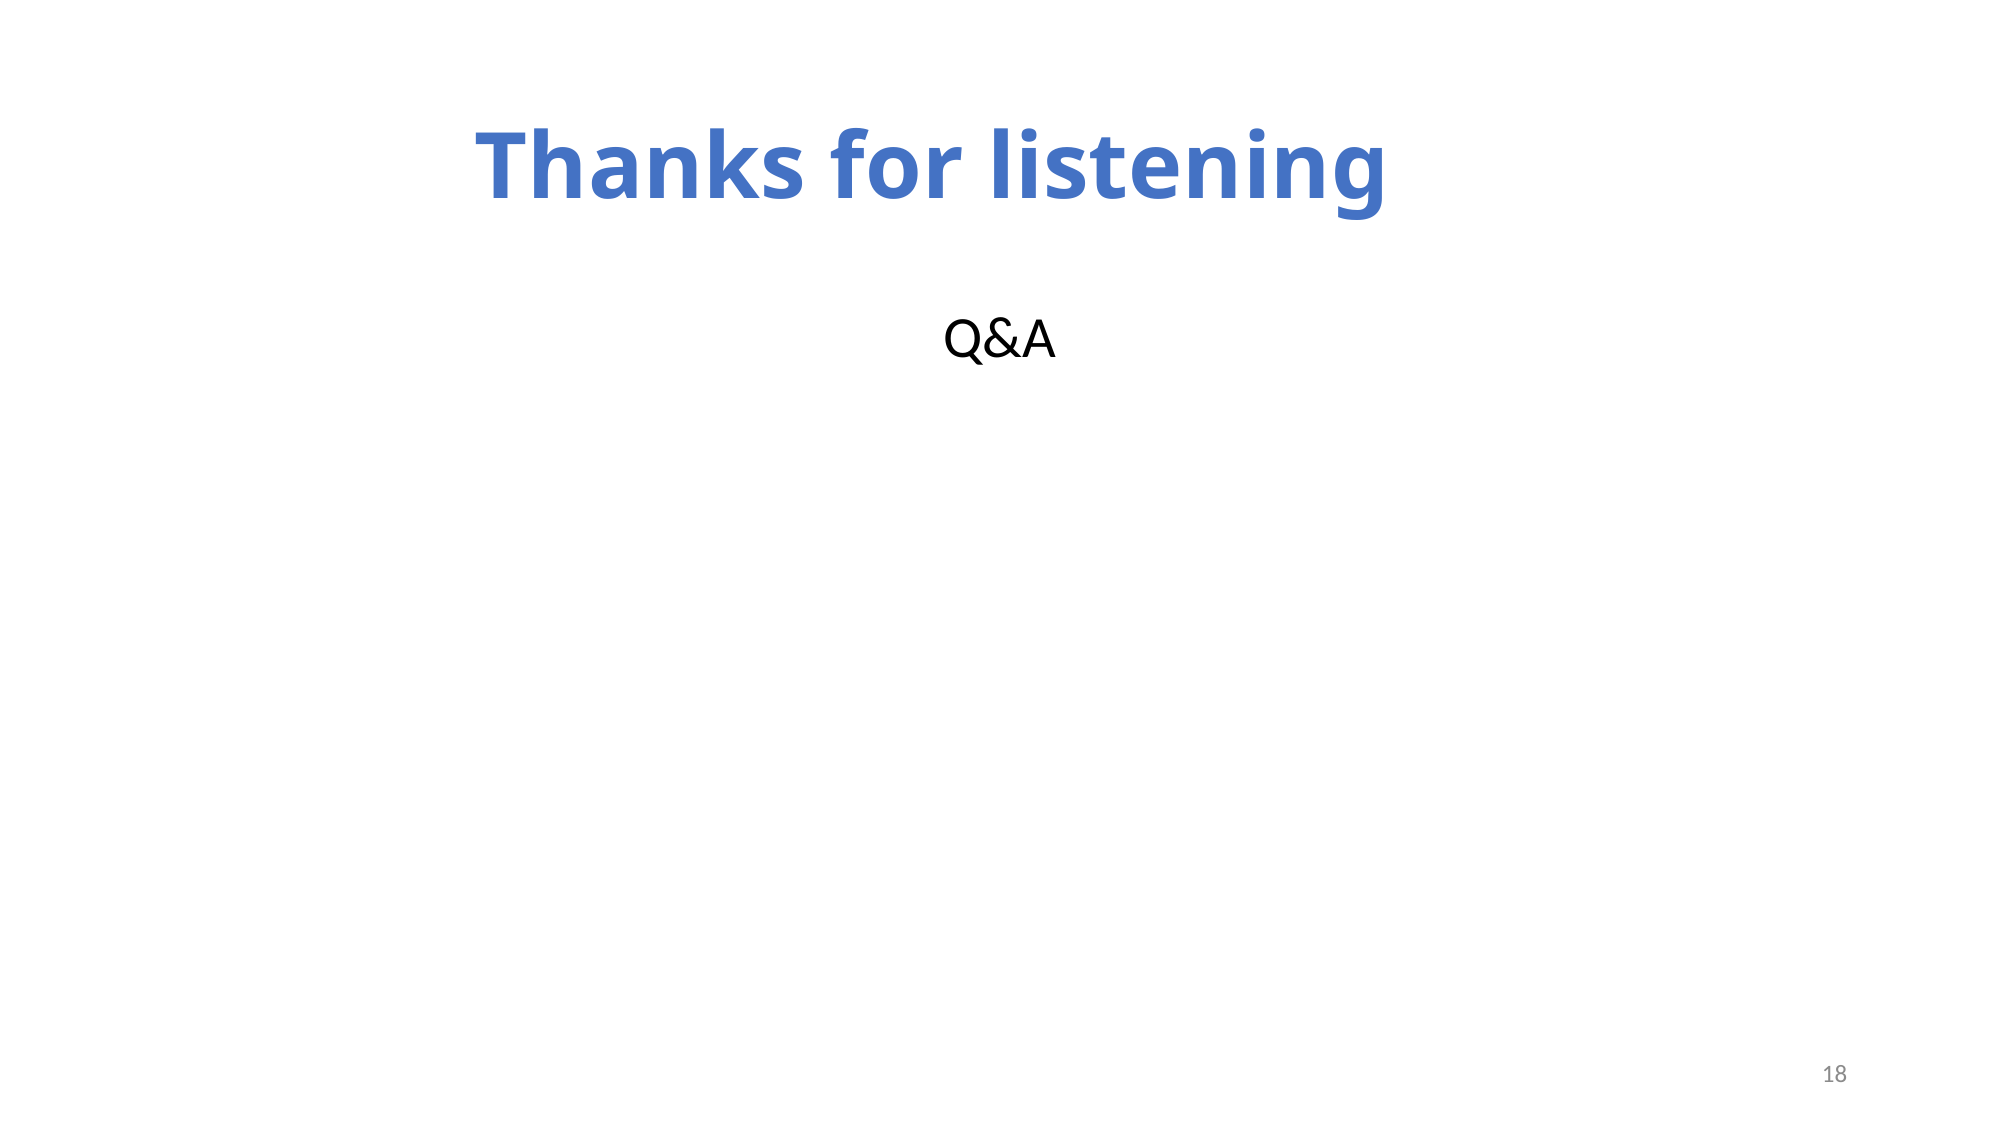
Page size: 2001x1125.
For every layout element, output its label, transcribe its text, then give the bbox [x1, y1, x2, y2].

slide_number 19 [1412, 1042, 1863, 1103]
title Thanks for listening [137, 59, 1863, 278]
list Q&A [137, 299, 1863, 1014]
